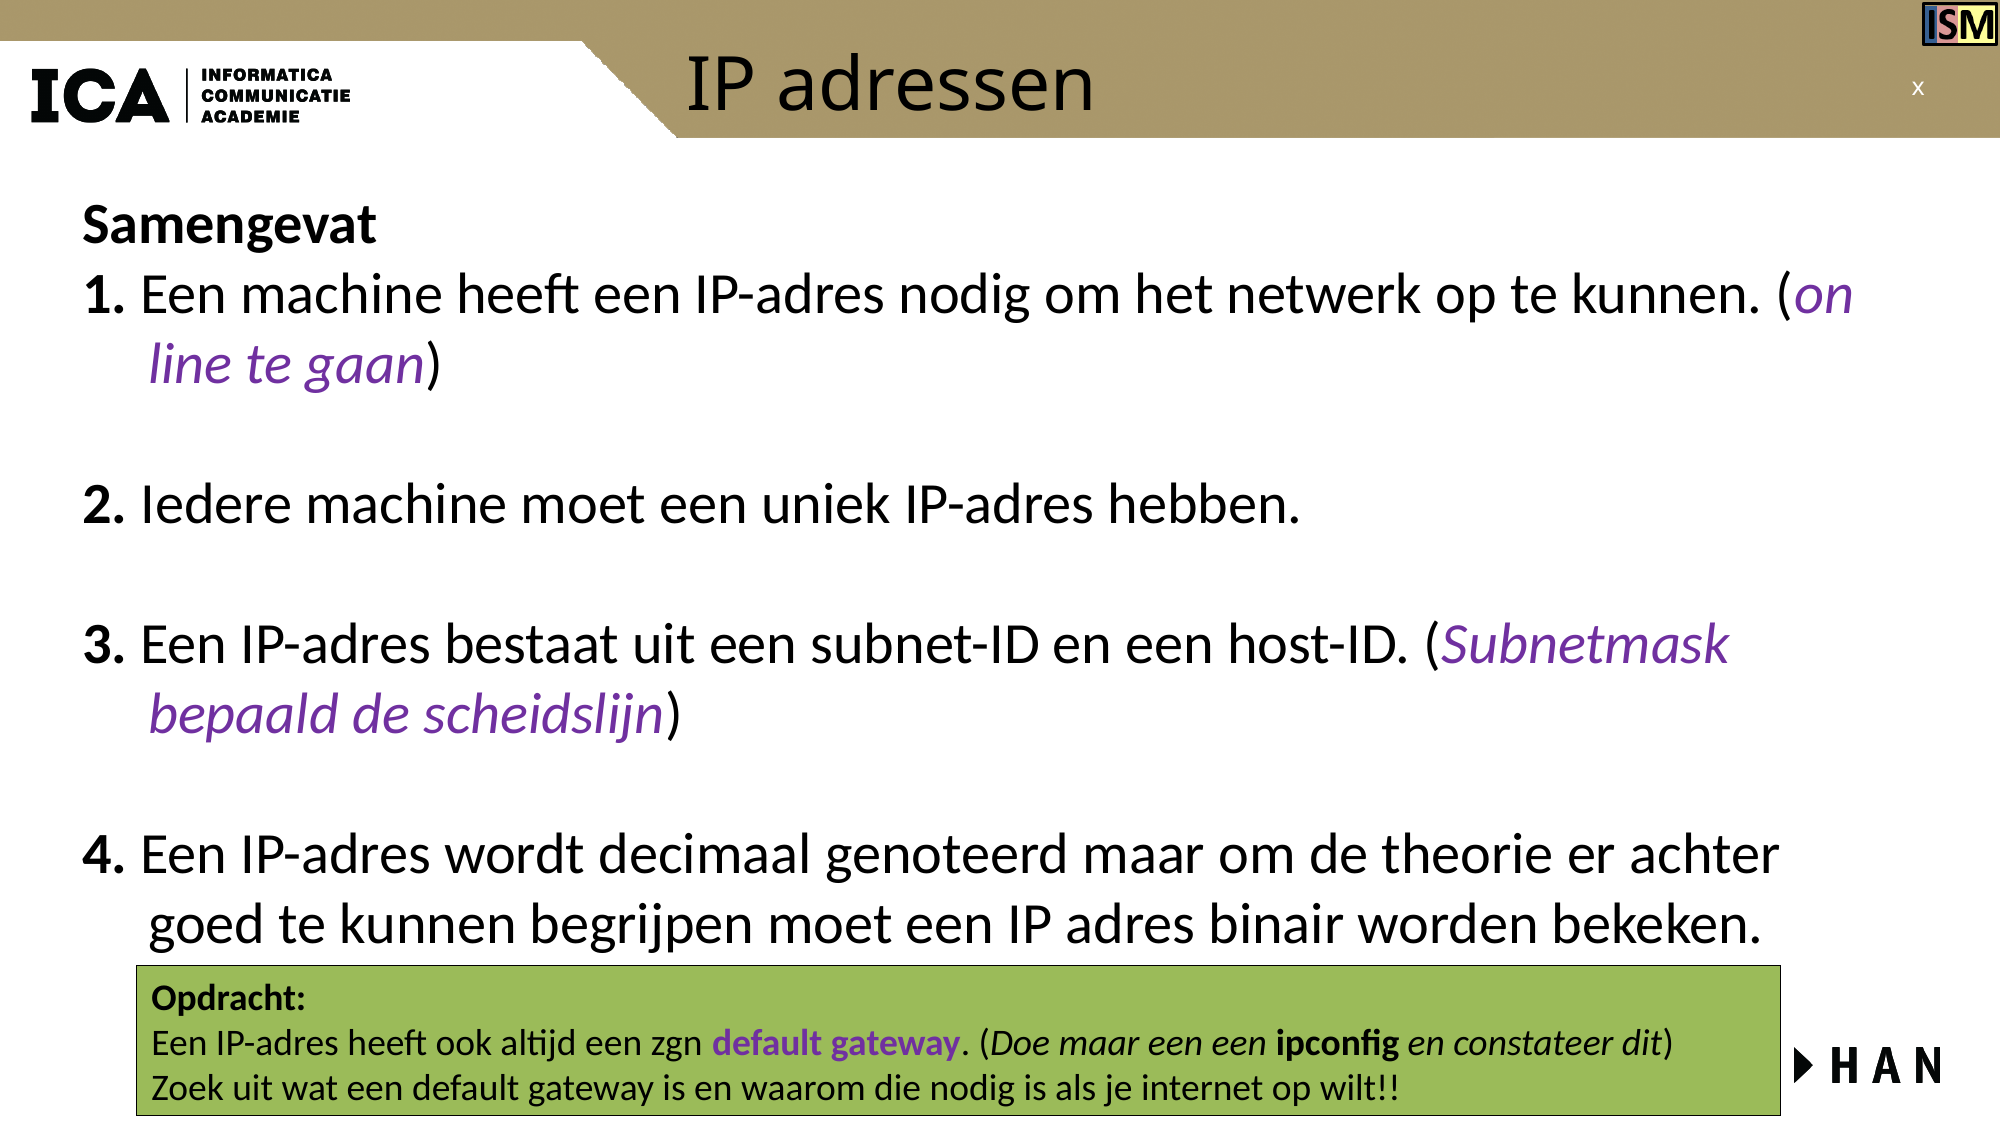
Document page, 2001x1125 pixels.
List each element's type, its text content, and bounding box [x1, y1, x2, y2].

title IP adressen [670, 28, 1578, 135]
text_box Opdracht: Een IP-adres heeft ook altijd een zgn default gateway. (Doe maar een een ipconfig en constateer dit) Zoek uit wat een default gateway is en waarom die nodig is als je internet op wilt!! [136, 965, 1781, 1116]
list x [1213, 62, 1940, 123]
picture [0, 0, 2000, 138]
picture [1794, 1047, 1940, 1083]
text_box Samengevat 1. Een machine heeft een IP-adres nodig om het netwerk op te kunnen. (on line te gaan) 2. Iedere machine moet een uniek IP-adres hebben. 3. Een IP-adres bestaat uit een subnet-ID en een host-ID. (Subnetmask bepaald de scheidslijn) 4. Een IP-adres wordt decimaal genoteerd maar om de theorie er achter goed te kunnen begrijpen moet een IP adres binair worden bekeken. [67, 177, 1921, 963]
